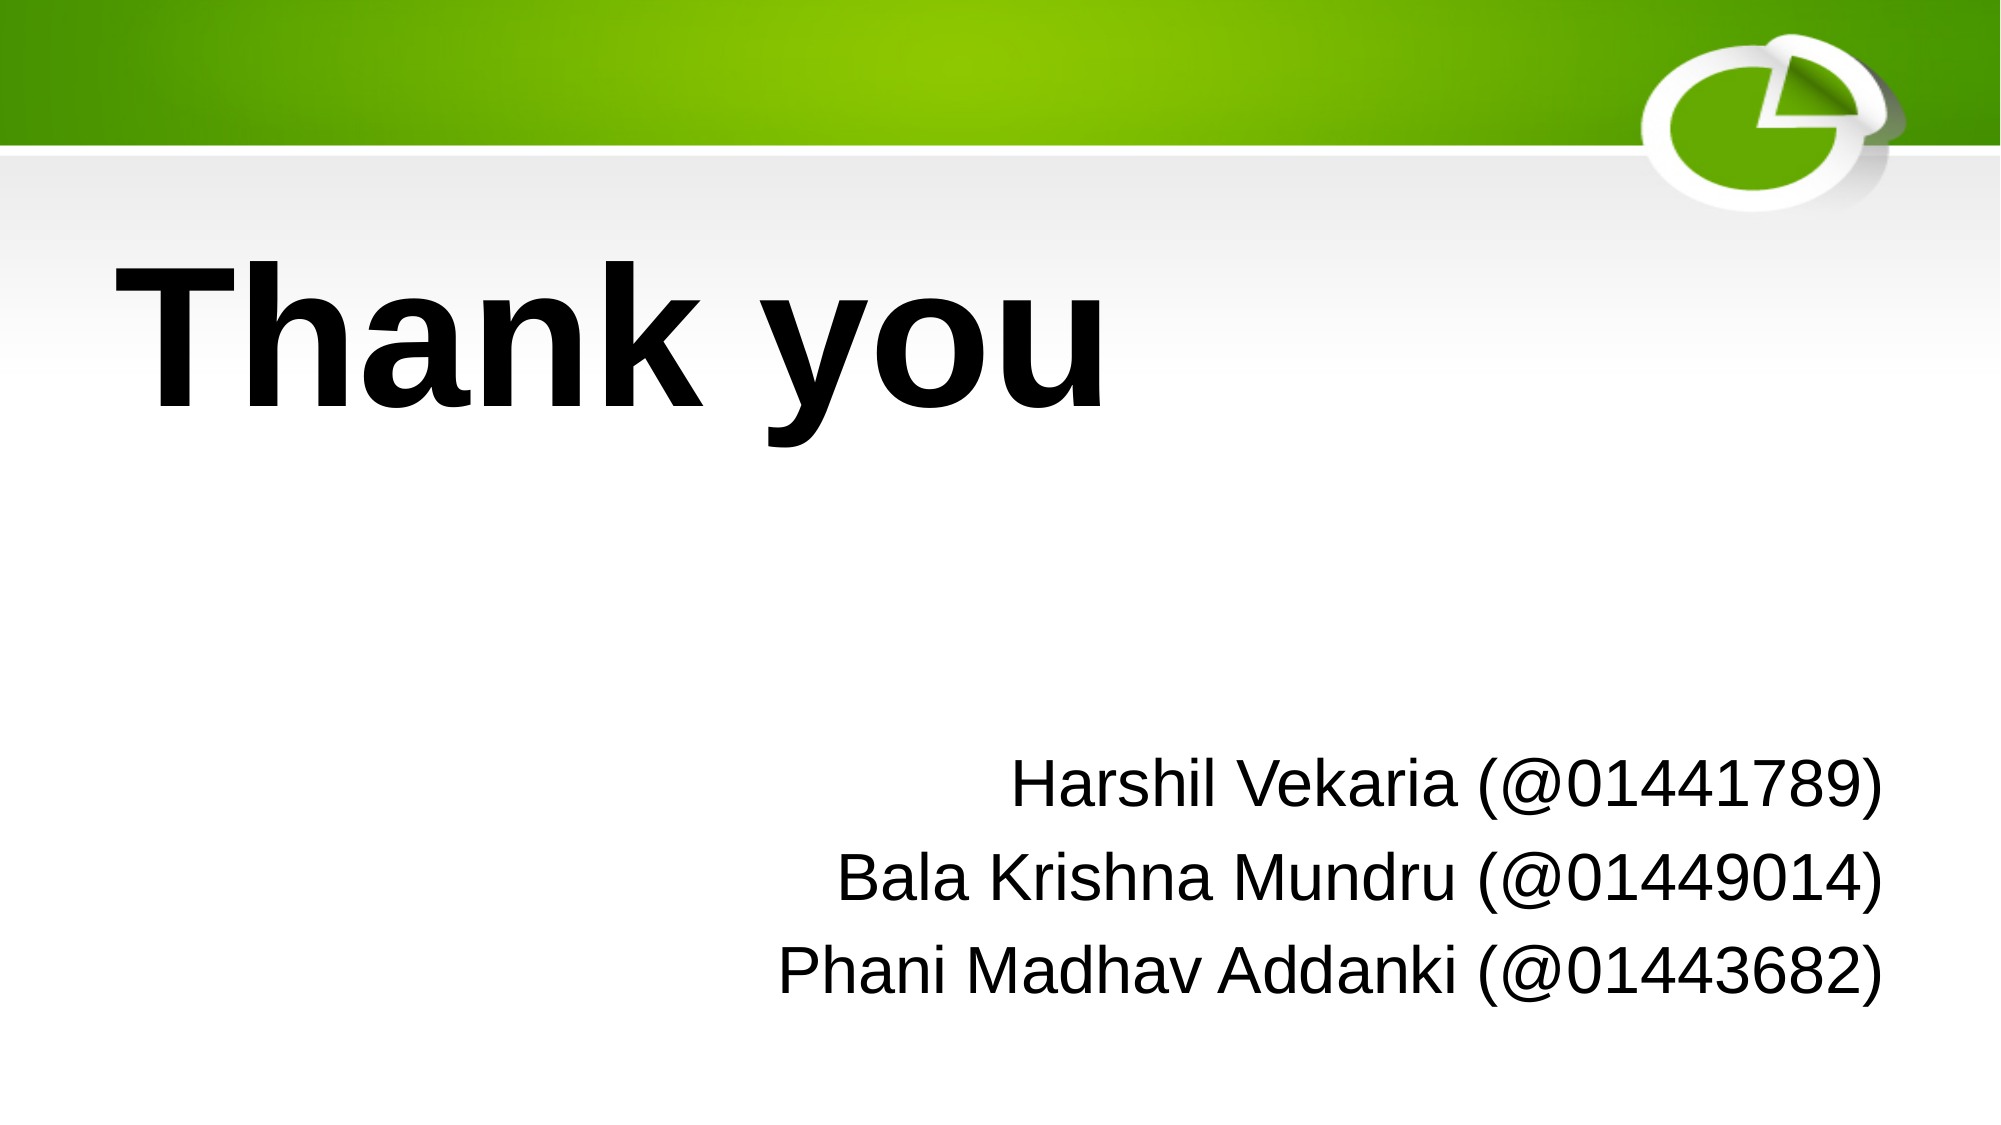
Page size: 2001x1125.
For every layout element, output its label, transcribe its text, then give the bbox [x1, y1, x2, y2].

list Thank you Harshil Vekaria (@01441789) Bala Krishna Mundru (@01449014) Phani Madhav Addanki (@01443682) [99, 199, 1901, 1097]
picture [0, 0, 2001, 1125]
